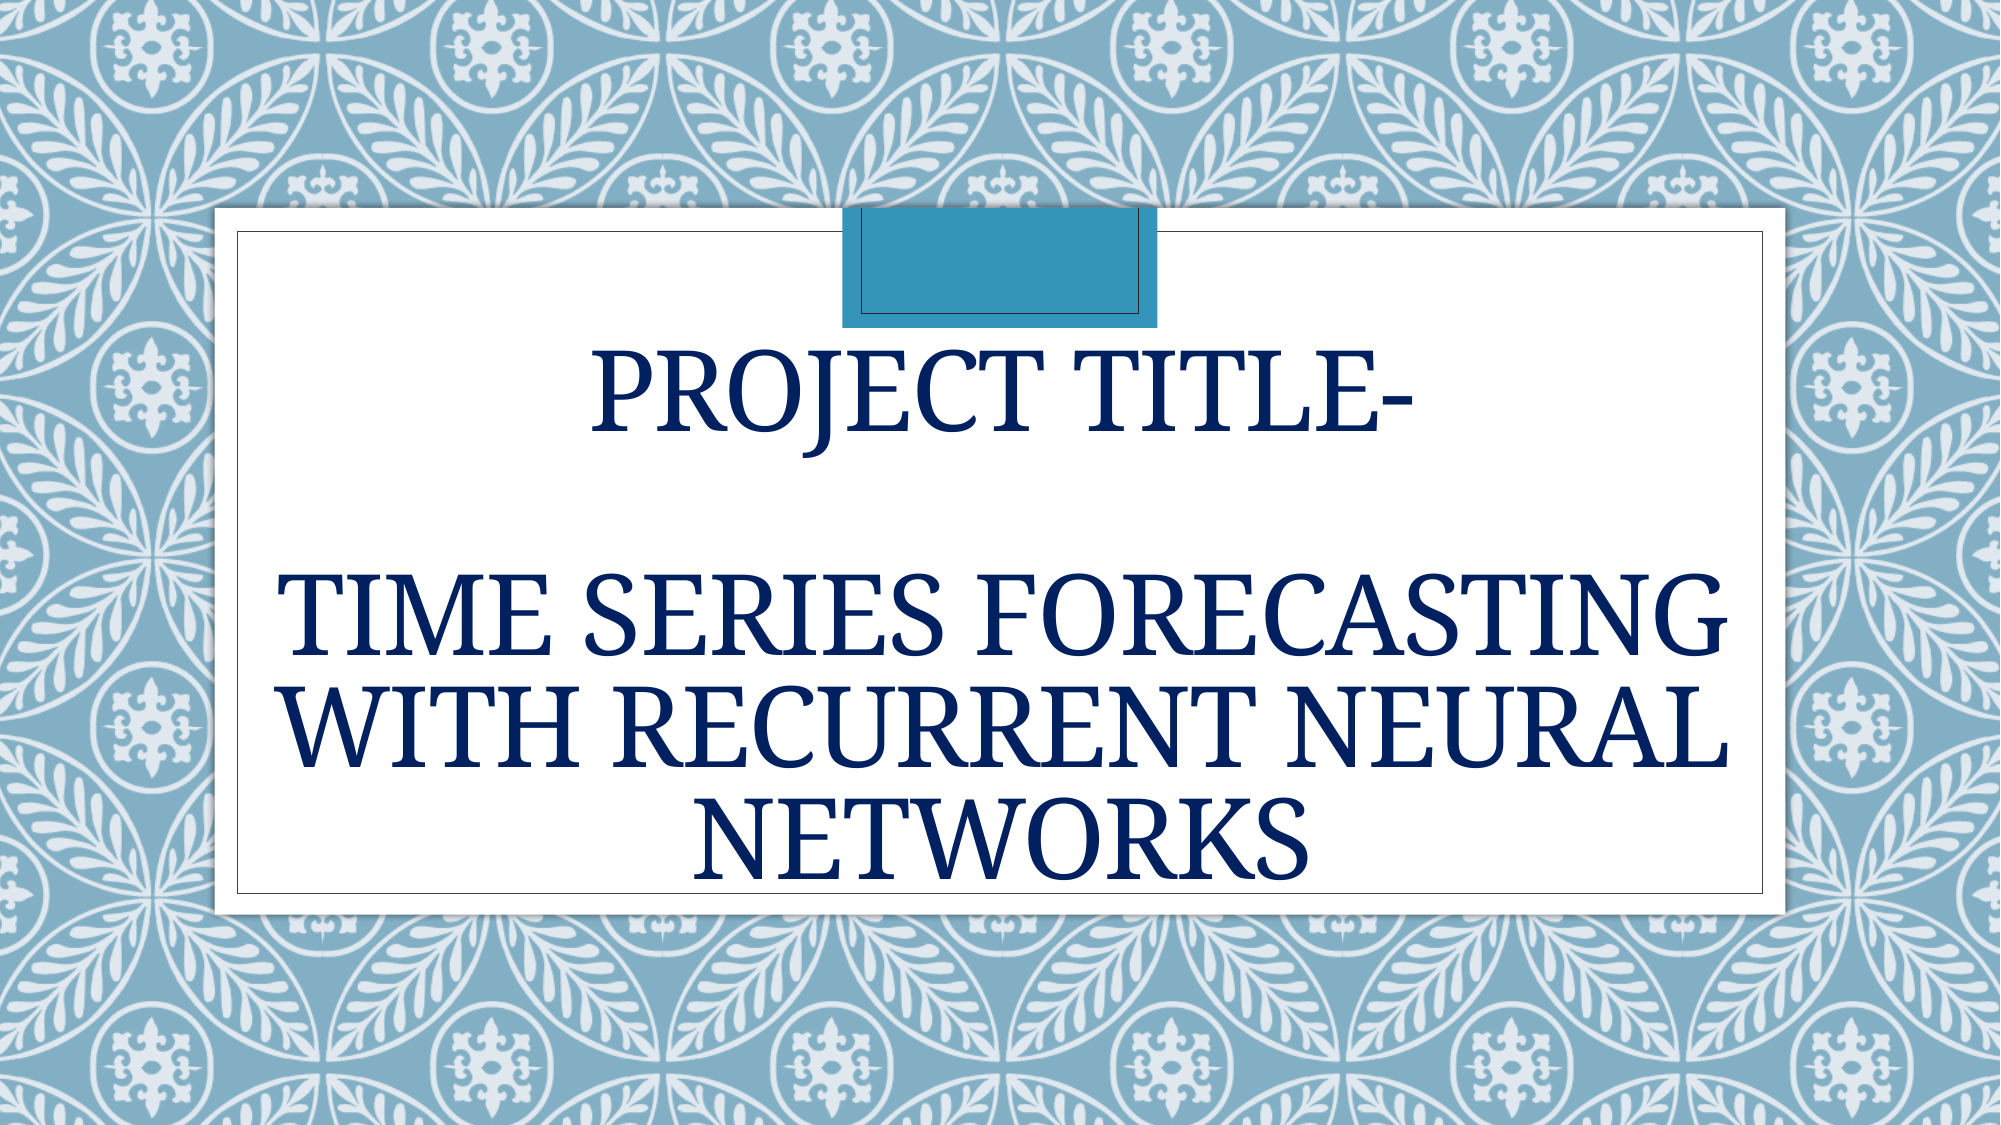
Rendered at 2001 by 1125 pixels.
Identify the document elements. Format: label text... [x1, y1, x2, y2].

title PROJECT TITLE- Time Series Forecasting with Recurrent Neural Networks [258, 213, 1746, 919]
